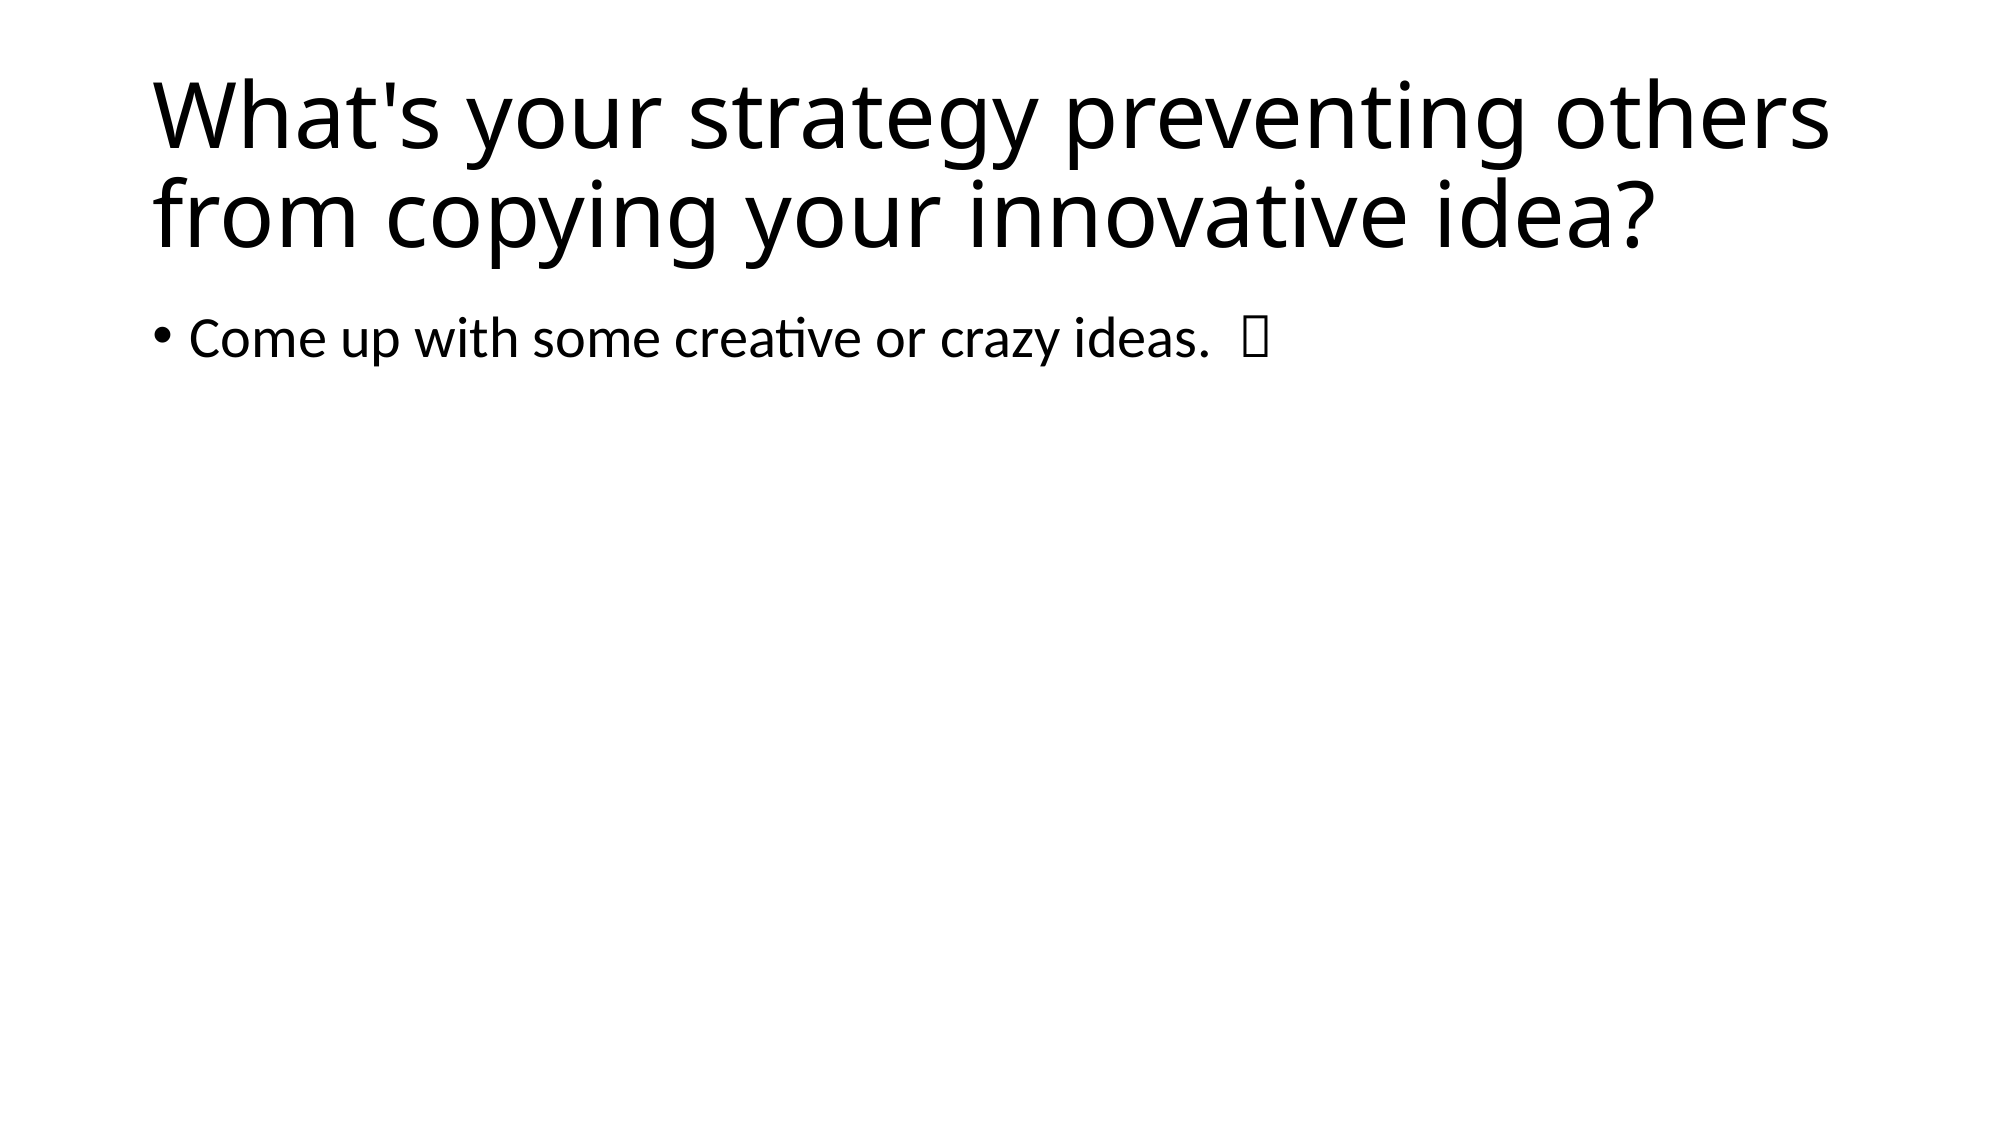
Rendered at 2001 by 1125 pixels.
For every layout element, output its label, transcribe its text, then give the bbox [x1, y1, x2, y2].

title What's your strategy preventing others from copying your innovative idea? [137, 59, 1863, 278]
list Come up with some creative or crazy ideas.  [137, 299, 1863, 1014]
